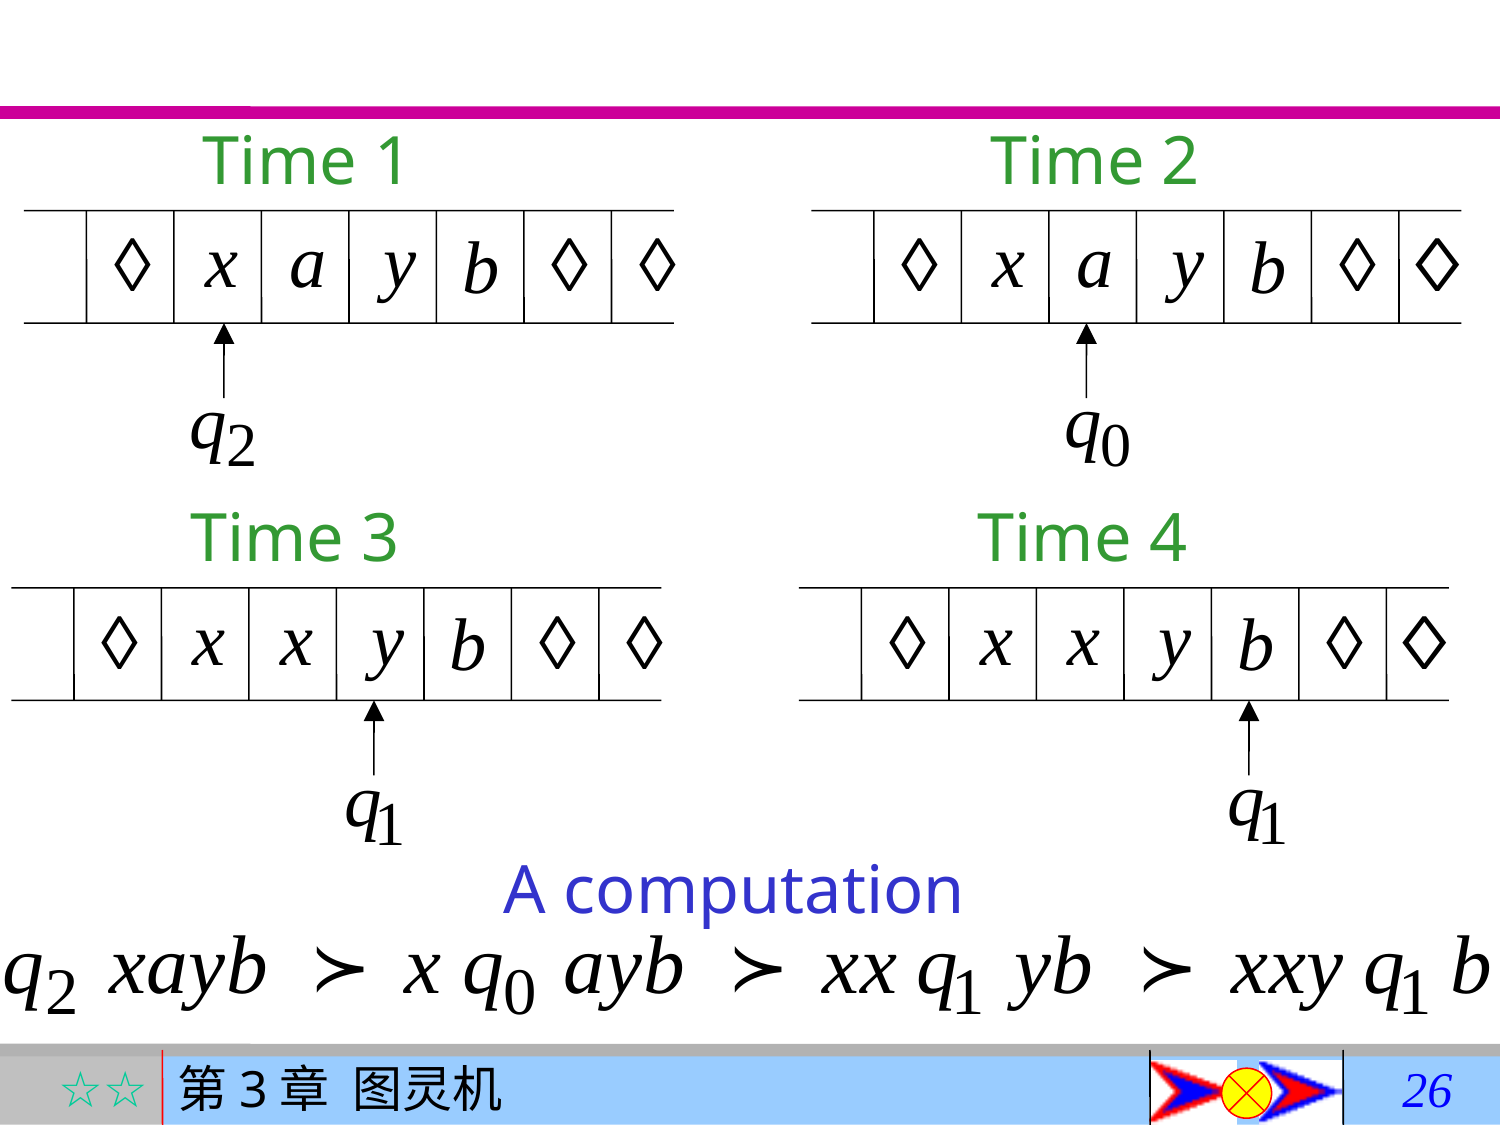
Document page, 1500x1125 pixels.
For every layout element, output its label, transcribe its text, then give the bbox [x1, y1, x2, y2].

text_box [286, 247, 331, 295]
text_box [455, 1066, 473, 1110]
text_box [181, 1066, 202, 1078]
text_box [361, 625, 410, 687]
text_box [1236, 612, 1279, 678]
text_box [98, 612, 141, 674]
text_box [1248, 235, 1291, 301]
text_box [341, 763, 405, 850]
text_box Time 2 [975, 110, 1216, 206]
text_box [1398, 612, 1450, 674]
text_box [448, 612, 491, 678]
text_box Time 3 [175, 487, 416, 583]
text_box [1223, 762, 1287, 849]
text_box [213, 323, 235, 384]
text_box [373, 247, 422, 309]
text_box [363, 700, 385, 762]
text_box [273, 625, 318, 672]
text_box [198, 247, 243, 295]
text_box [471, 1068, 500, 1110]
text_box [282, 1084, 326, 1110]
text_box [623, 612, 666, 674]
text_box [536, 612, 579, 674]
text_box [986, 247, 1031, 295]
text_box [406, 1068, 448, 1110]
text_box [1336, 235, 1379, 297]
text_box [1411, 235, 1462, 297]
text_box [548, 235, 591, 297]
text_box Time 4 [963, 487, 1203, 583]
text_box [973, 625, 1018, 672]
text_box [1076, 323, 1097, 384]
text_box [1061, 625, 1106, 672]
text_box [1073, 247, 1118, 295]
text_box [898, 235, 941, 297]
text_box A computation [488, 839, 981, 923]
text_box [282, 1065, 326, 1080]
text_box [202, 1066, 224, 1077]
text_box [186, 625, 231, 672]
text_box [636, 235, 679, 297]
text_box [1061, 385, 1135, 474]
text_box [182, 1080, 221, 1110]
text_box [1238, 700, 1260, 761]
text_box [886, 612, 929, 674]
picture [1151, 1060, 1237, 1125]
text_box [461, 235, 504, 301]
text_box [0, 924, 1495, 1021]
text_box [1323, 612, 1366, 674]
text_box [186, 385, 260, 472]
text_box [1148, 625, 1197, 687]
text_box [111, 235, 154, 297]
picture [1259, 1060, 1342, 1125]
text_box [1161, 247, 1210, 309]
text_box Time 1 [188, 110, 428, 206]
